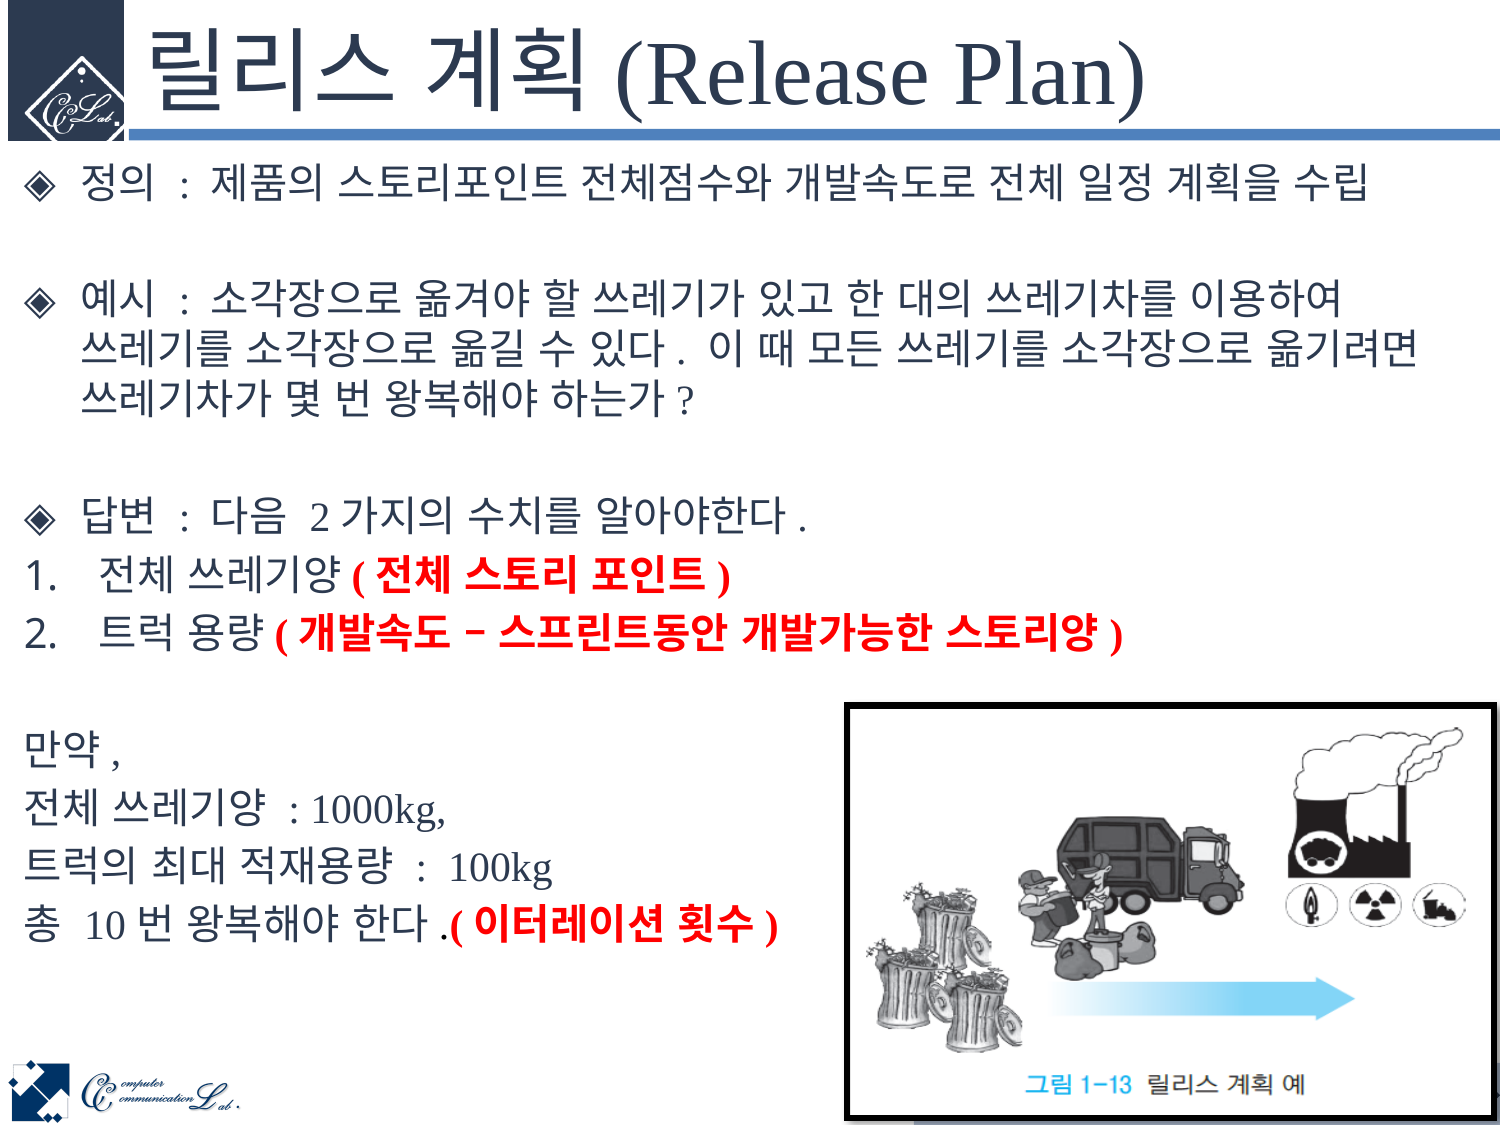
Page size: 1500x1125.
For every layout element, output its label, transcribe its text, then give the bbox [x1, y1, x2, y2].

title 릴리스 계획(Release Plan) [129, 10, 1474, 126]
picture [8, 0, 124, 141]
list 정의 : 제품의 스토리포인트 전체점수와 개발속도로 전체 일정 계획을 수립 예시 : 소각장으로 옮겨야 할 쓰레기가 있고 한 대의 쓰레기차를 이용하여 쓰레기를 소각장으로 옮길 수 있다. 이 때 모든 쓰레기를 소각장으로 옮기려면 쓰레기차가 몇 번 왕복해야 하는가? 답변 : 다음 2가지의 수치를 알아야한다. 전체 쓰레기양(전체 스토리 포인트) 트럭 용량(개발속도 – 스프린트동안 개발가능한 스토리양) 만약, 전체 쓰레기양 : 1000kg, 트럭의 최대 적재용량 : 100kg 총 10번 왕복해야 한다.(이터레이션 횟수) [8, 148, 1493, 1059]
picture [7, 1058, 243, 1125]
picture [850, 708, 1492, 1115]
